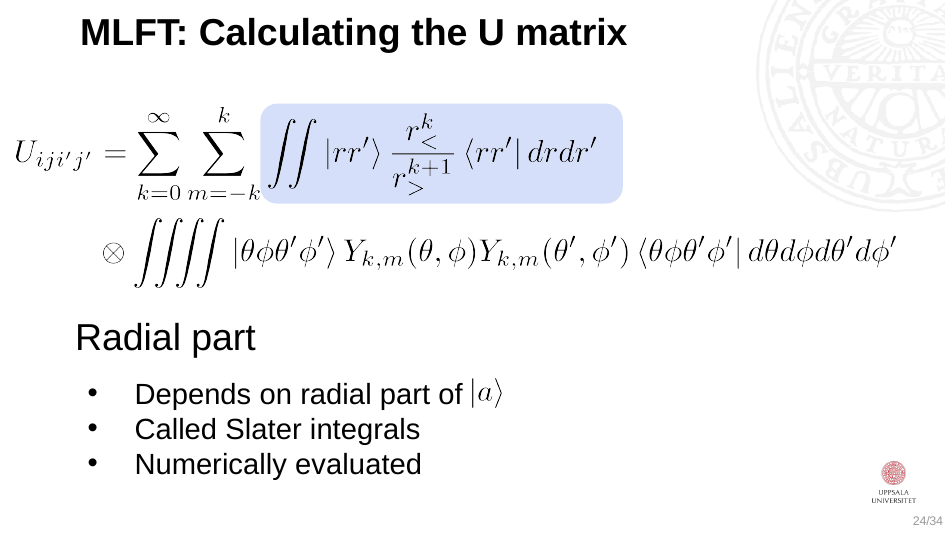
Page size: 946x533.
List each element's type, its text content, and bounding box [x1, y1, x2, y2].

picture [472, 378, 502, 409]
text_box Depends on radial part of Called Slater integrals Numerically evaluated [72, 367, 786, 523]
picture [16, 0, 945, 288]
text_box [265, 101, 619, 106]
slide_number 24/34 [885, 511, 944, 533]
text_box Radial part [60, 305, 336, 366]
text_box MLFT: Calculating the U matrix [65, 0, 644, 60]
